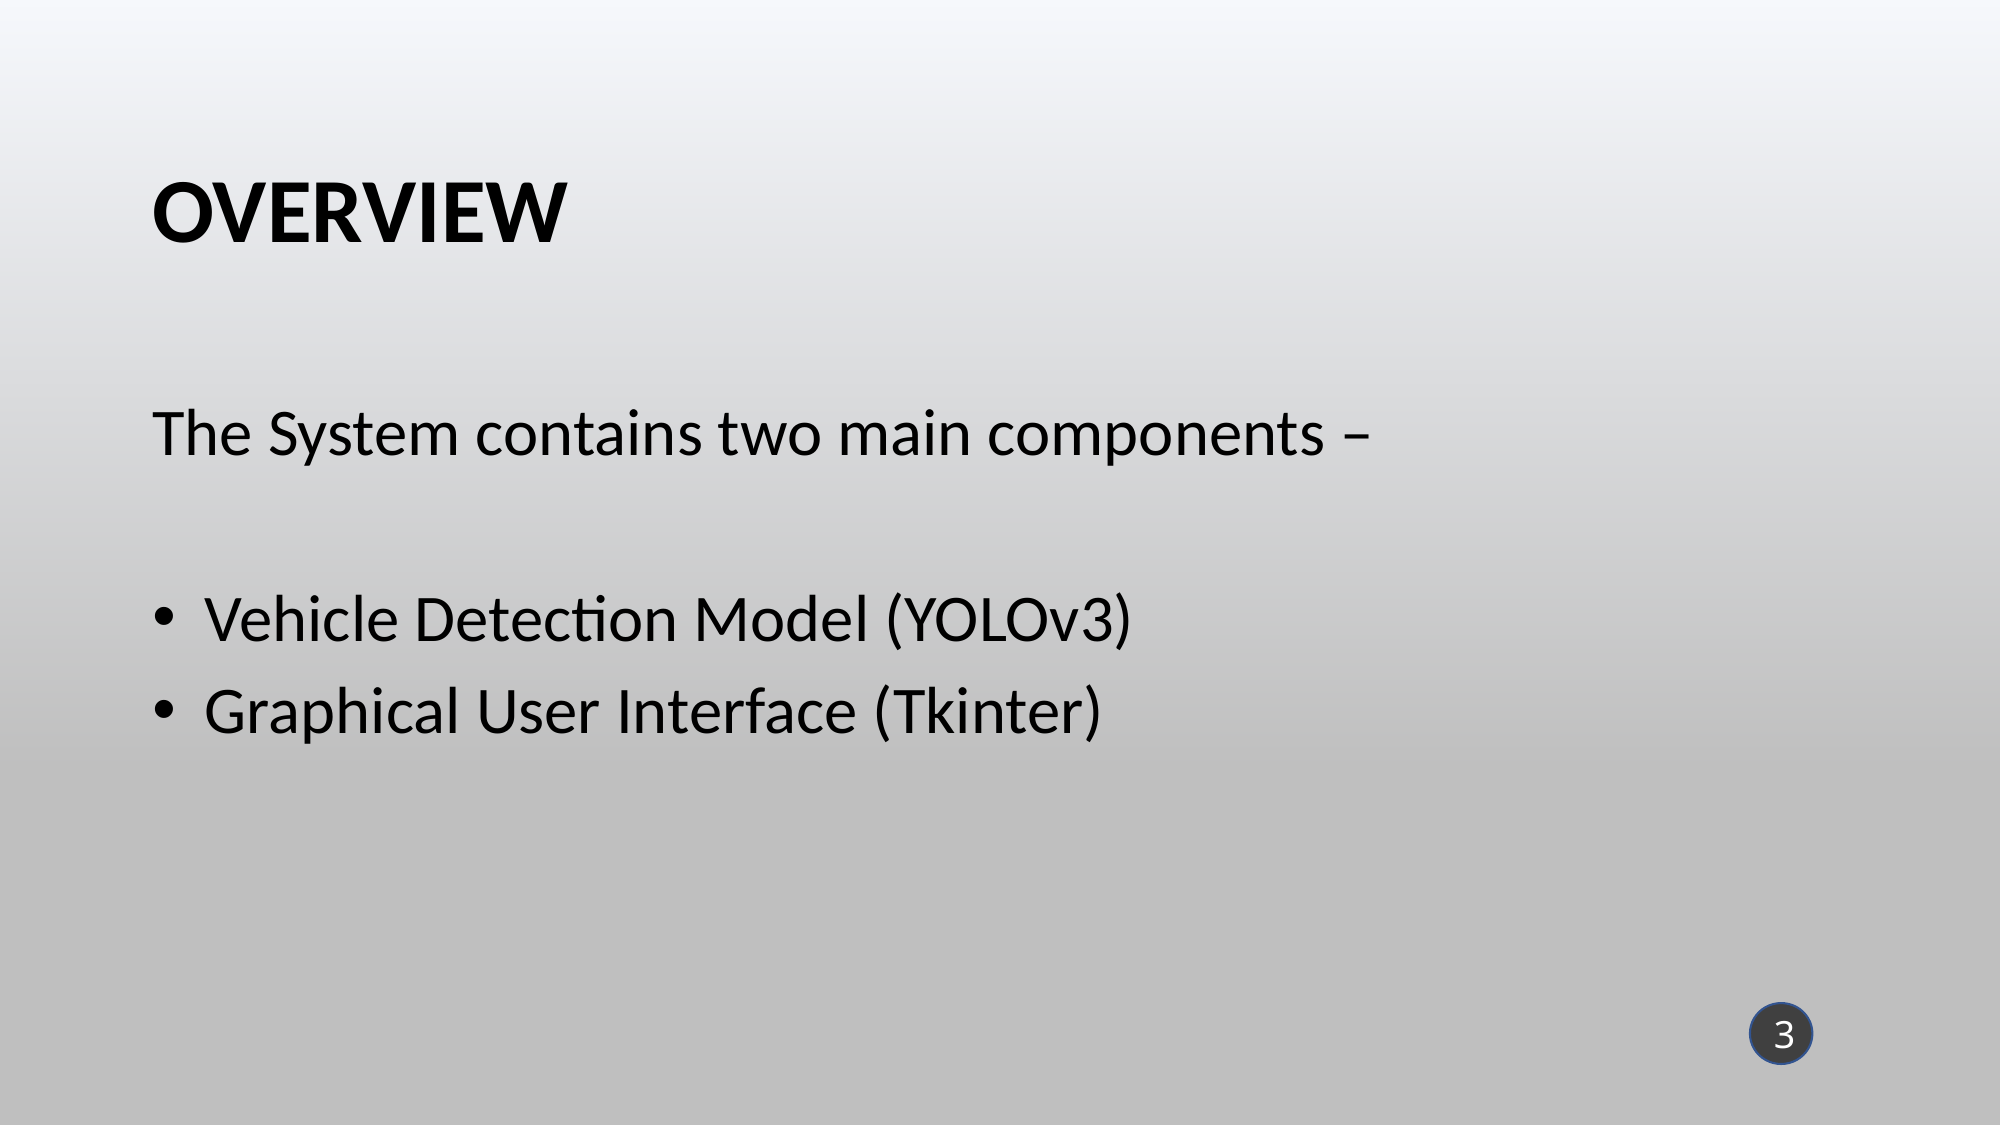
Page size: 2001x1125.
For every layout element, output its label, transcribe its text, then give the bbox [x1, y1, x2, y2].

title OVERVIEW [137, 103, 1863, 299]
text_box 3 [1748, 1002, 1814, 1066]
list The System contains two main components – Vehicle Detection Model (YOLOv3) Graphical User Interface (Tkinter) [137, 299, 1863, 1014]
